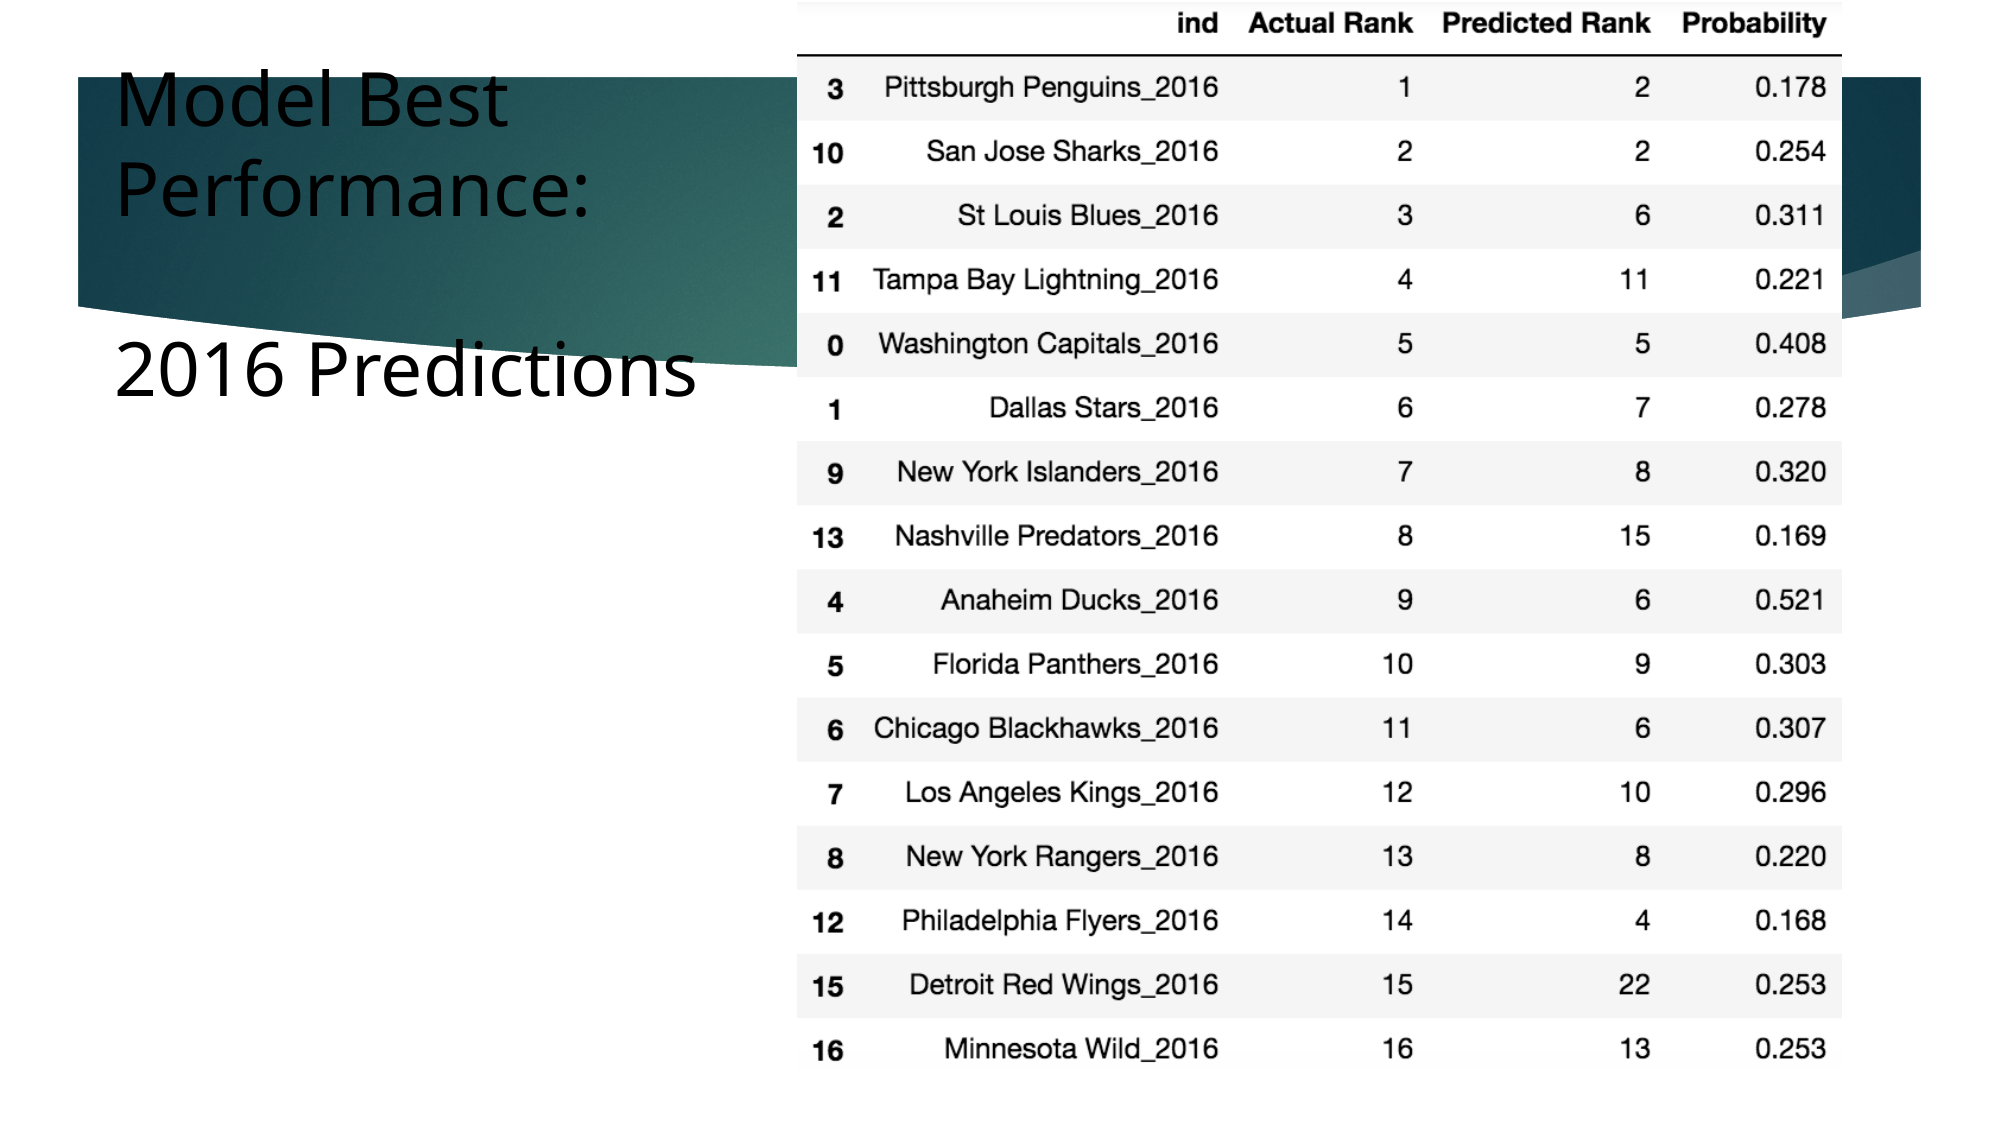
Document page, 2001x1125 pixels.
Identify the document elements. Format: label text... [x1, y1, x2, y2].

title Model Best Performance: 2016 Predictions [99, 56, 791, 406]
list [796, 1, 1842, 1069]
